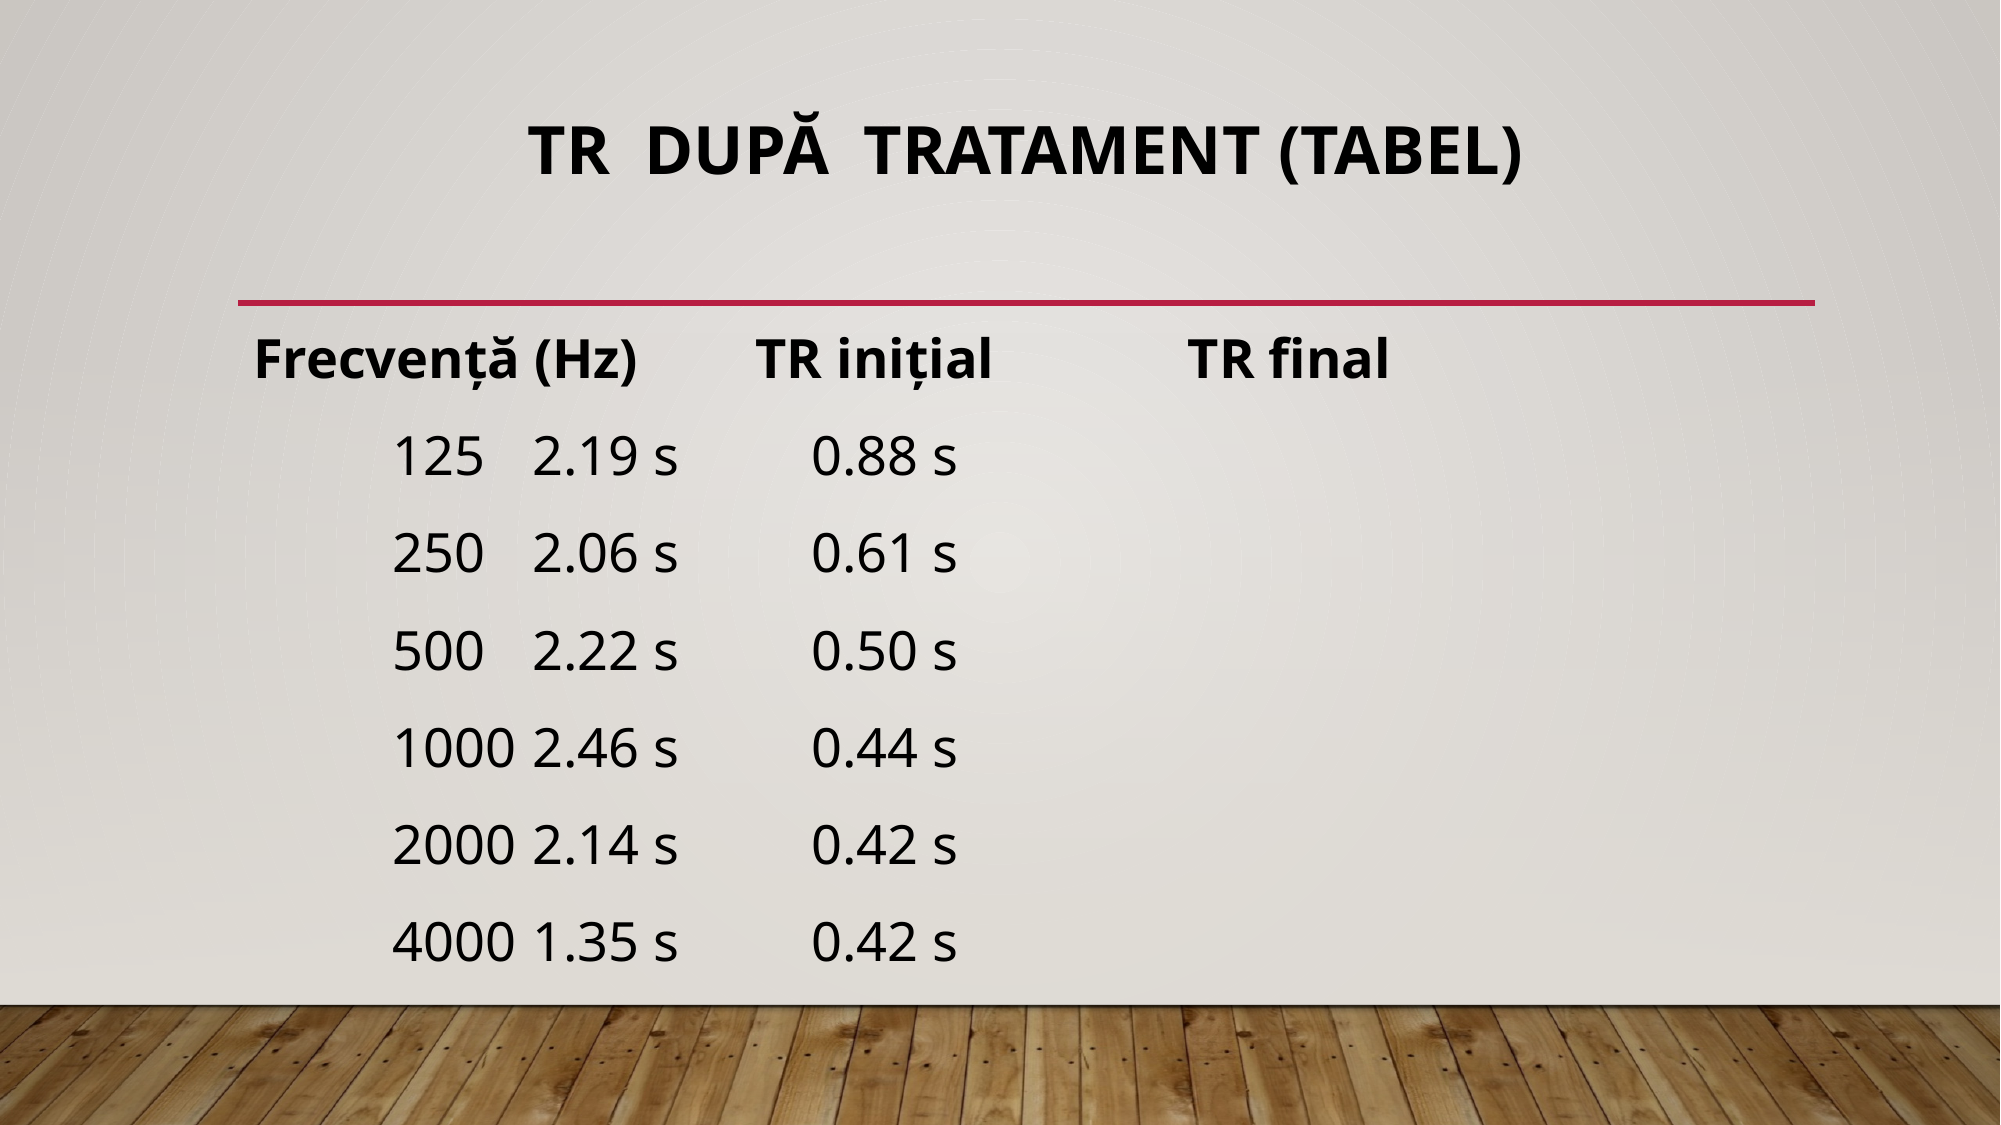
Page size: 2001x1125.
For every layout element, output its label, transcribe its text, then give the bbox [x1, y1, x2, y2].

list Frecvență (Hz) TR inițial TR final 125 2.19 s 0.88 s 250 2.06 s 0.61 s 500 2.22 s 0.50 s 1000 2.46 s 0.44 s 2000 2.14 s 0.42 s 4000 1.35 s 0.42 s [238, 304, 1814, 993]
title TR după tratament (tabel) [238, 110, 1814, 283]
picture [0, 1005, 2000, 1125]
